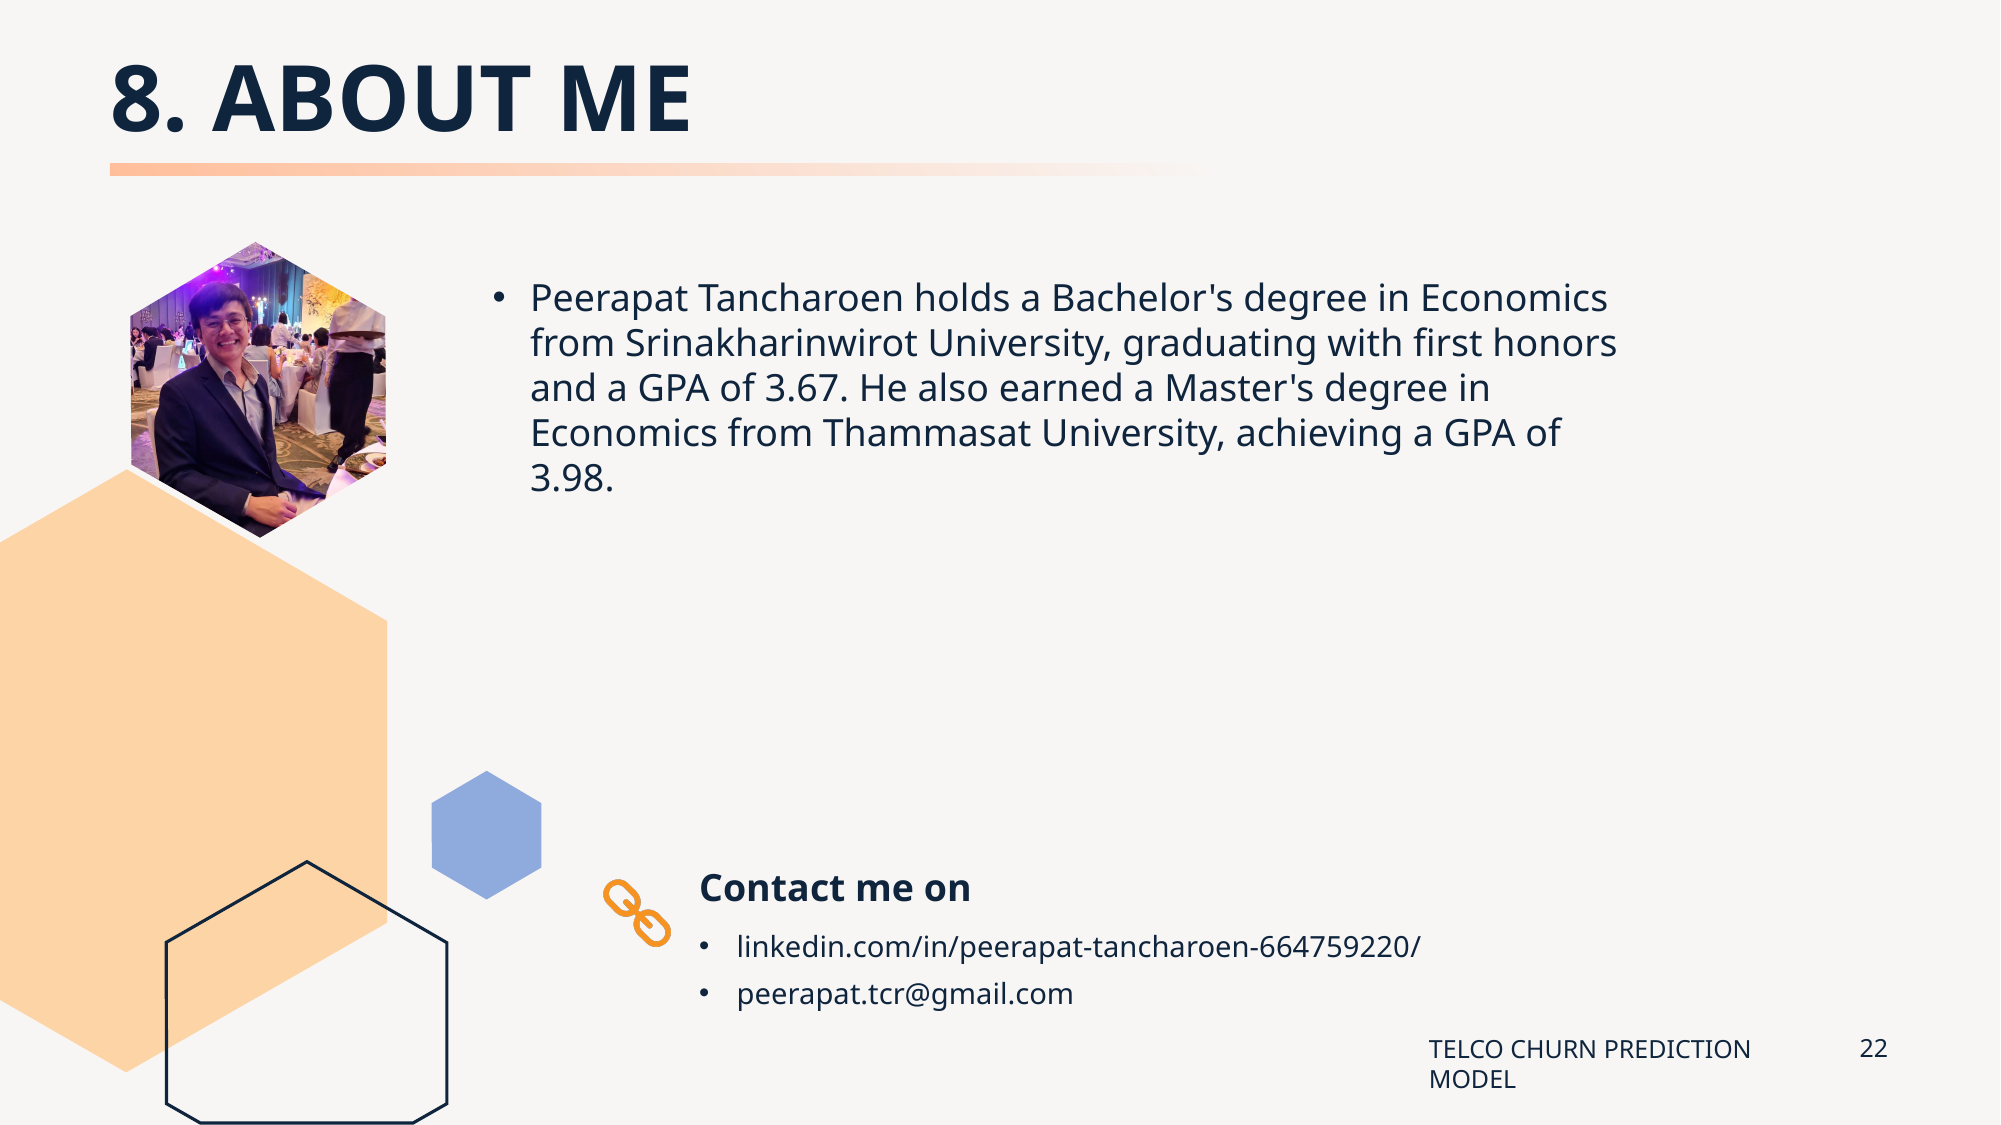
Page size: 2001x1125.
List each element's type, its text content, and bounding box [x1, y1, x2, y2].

list linkedin.com/in/peerapat-tancharoen-664759220/ peerapat.tcr@gmail.com [684, 920, 1532, 1033]
title 8. ABOUT ME [95, 45, 1712, 156]
text_box [109, 162, 1215, 176]
picture [130, 241, 386, 538]
slide_number 22 [1836, 1020, 1912, 1080]
picture [592, 866, 681, 960]
list Peerapat Tancharoen holds a Bachelor's degree in Economics from Srinakharinwirot University, graduating with first honors and a GPA of 3.67. He also earned a Master's degree in Economics from Thammasat University, achieving a GPA of 3.98. [477, 266, 1641, 500]
list Contact me on [684, 847, 1532, 917]
text_box TELCO CHURN PREDICTION MODEL [1414, 1026, 1837, 1074]
